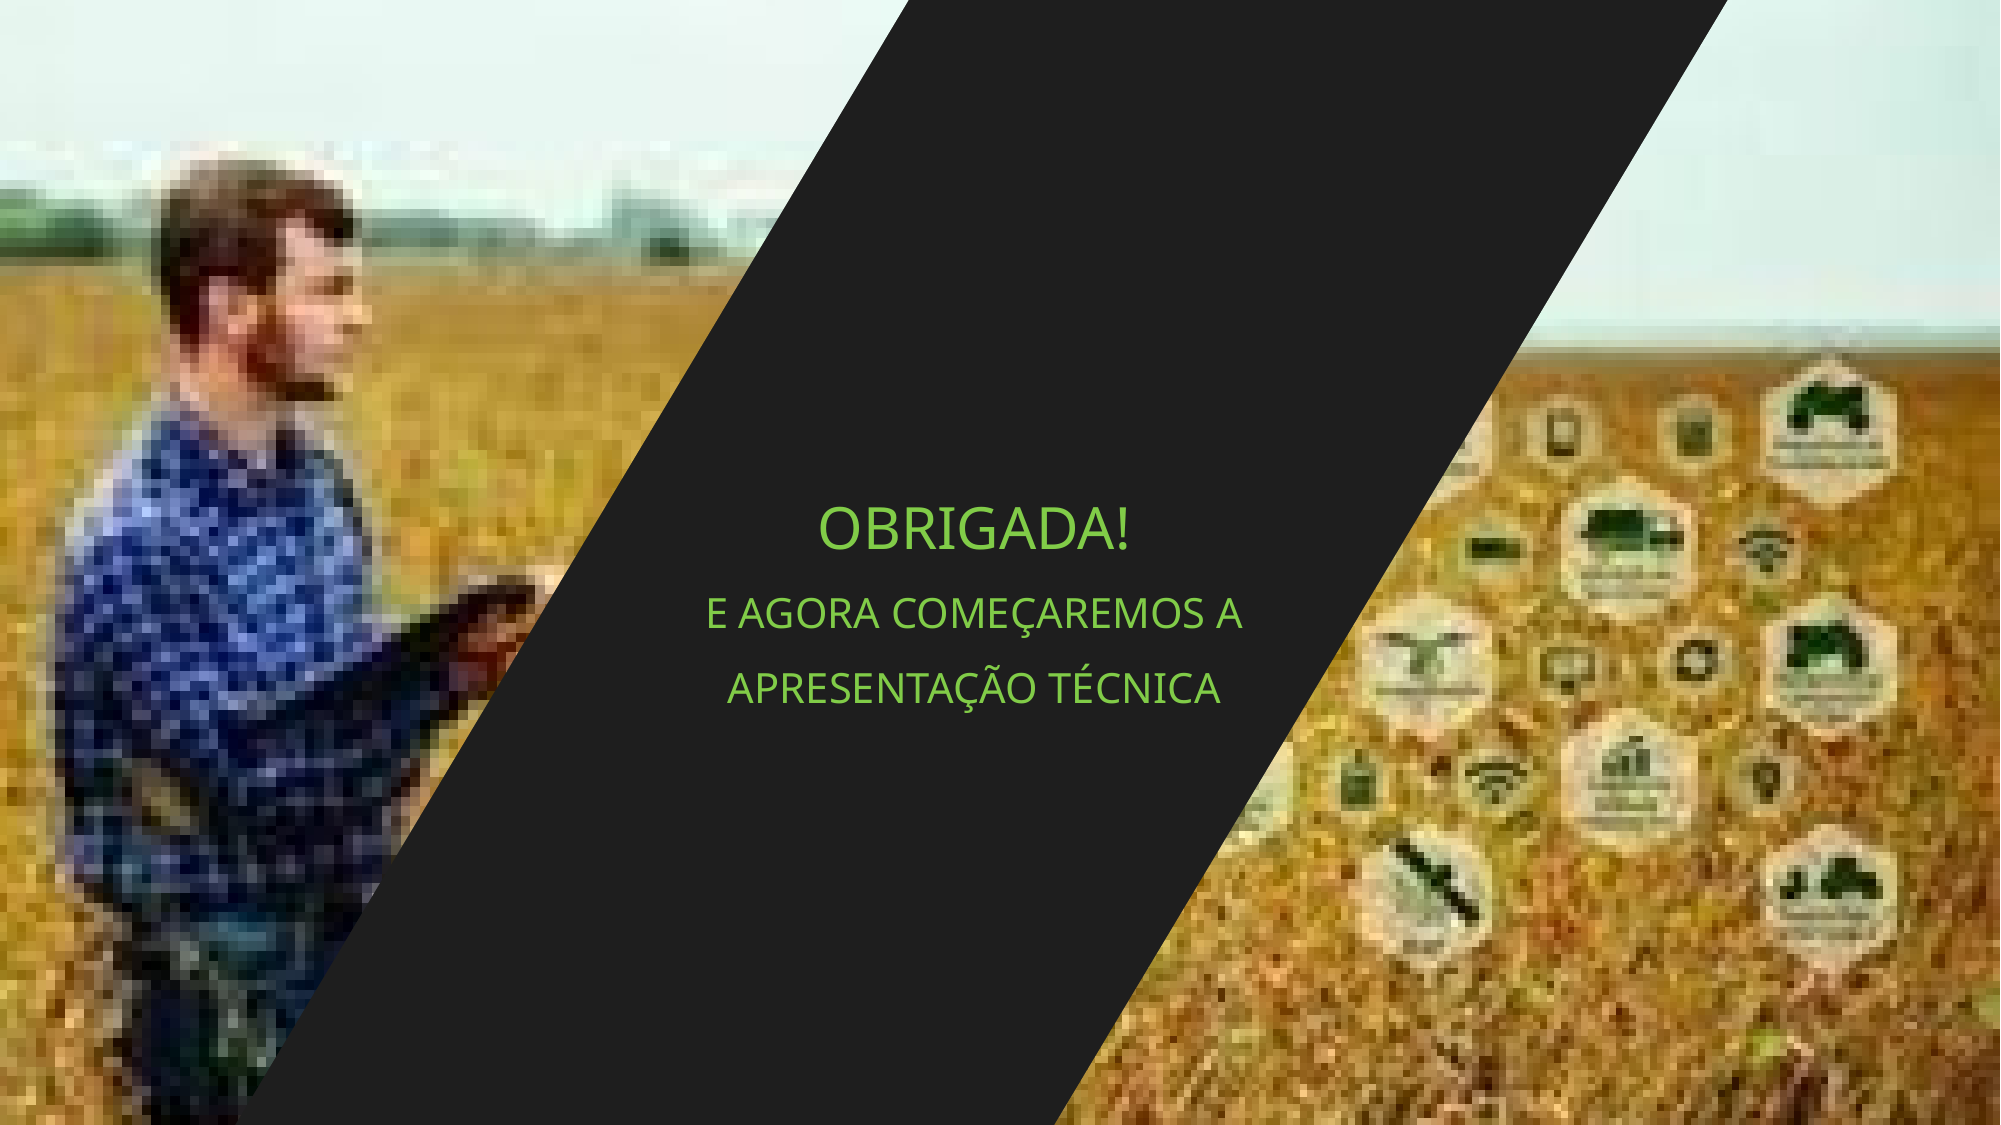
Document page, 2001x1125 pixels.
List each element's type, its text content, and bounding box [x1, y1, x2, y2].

picture [1054, 0, 2000, 1125]
picture [0, 0, 910, 1125]
title Obrigada! E agora começaremos a apresentação técnica [910, 360, 1054, 808]
